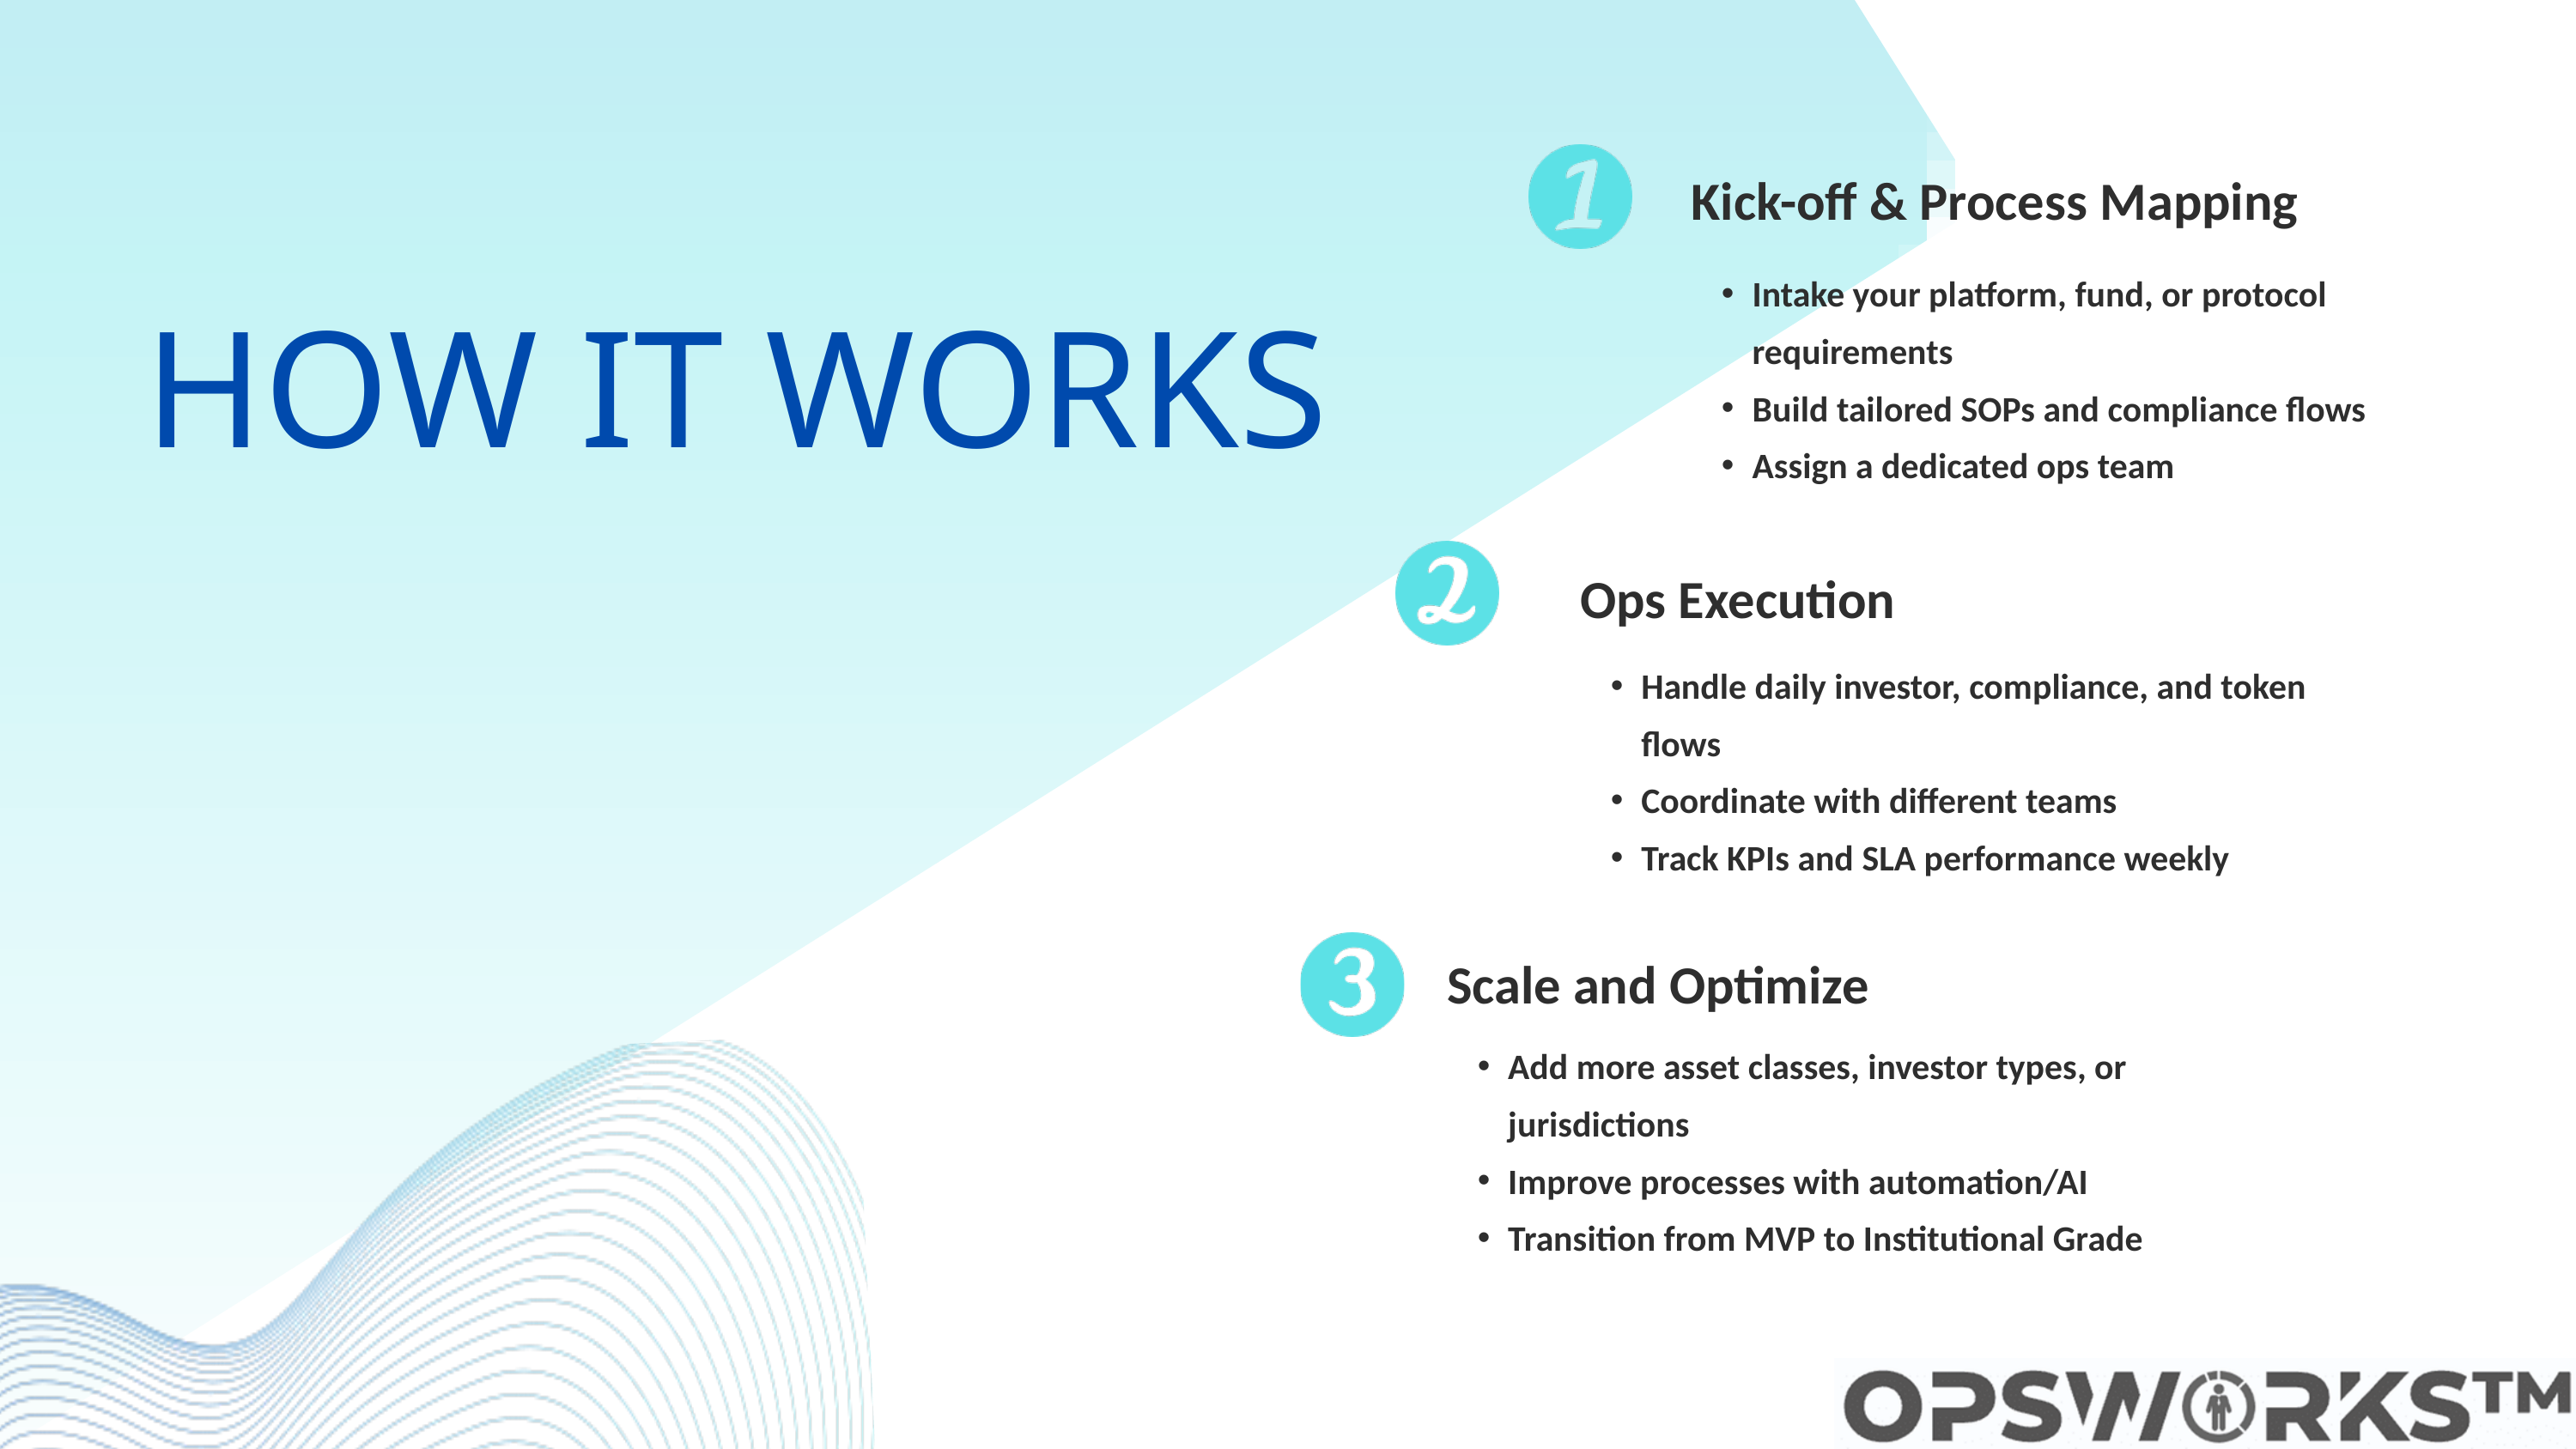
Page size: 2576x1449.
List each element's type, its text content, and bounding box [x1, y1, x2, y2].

text_box [0, 0, 1953, 1072]
text_box HOW IT WORKS [144, 318, 1353, 481]
text_box Scale and Optimize [1447, 939, 2187, 1015]
text_box [1528, 144, 1632, 249]
text_box Handle daily investor, compliance, and token flows Coordinate with different teams Track KPIs and SLA performance weekly [1580, 649, 2320, 936]
text_box Kick-off & Process Mapping [1691, 155, 2432, 257]
text_box Ops Execution [1580, 554, 2320, 649]
text_box [1395, 541, 1499, 646]
text_box [1300, 932, 1405, 1037]
text_box [0, 1033, 876, 1449]
text_box Add more asset classes, investor types, or jurisdictions Improve processes with automation/AI Transition from MVP to Institutional Grade [1447, 1029, 2187, 1316]
text_box Intake your platform, fund, or protocol requirements Build tailored SOPs and compliance flows Assign a dedicated ops team [1691, 257, 2432, 543]
text_box [1834, 1358, 2576, 1449]
